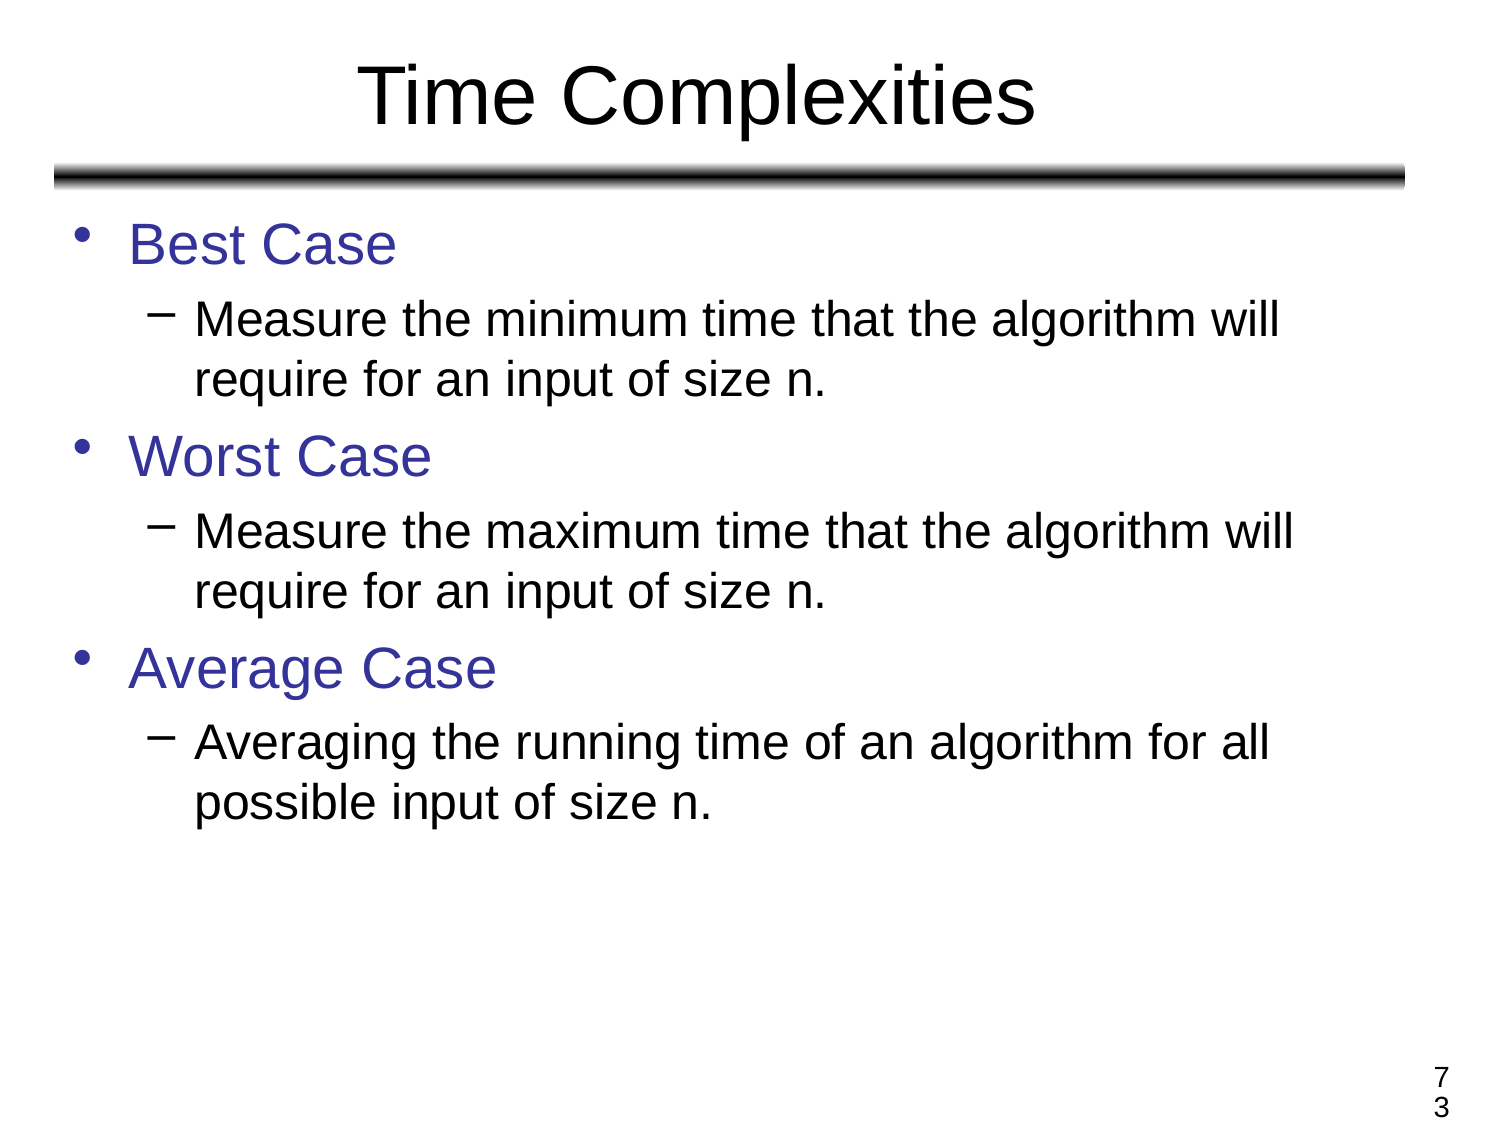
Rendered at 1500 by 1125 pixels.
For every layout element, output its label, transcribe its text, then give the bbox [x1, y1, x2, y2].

title Time Complexities [55, 16, 1406, 166]
slide_number 73 [1418, 1051, 1479, 1112]
list Best Case Measure the minimum time that the algorithm will require for an input of size n. Worst Case Measure the maximum time that the algorithm will require for an input of size n. Average Case Averaging the running time of an algorithm for all possible input of size n. [57, 199, 1408, 1032]
